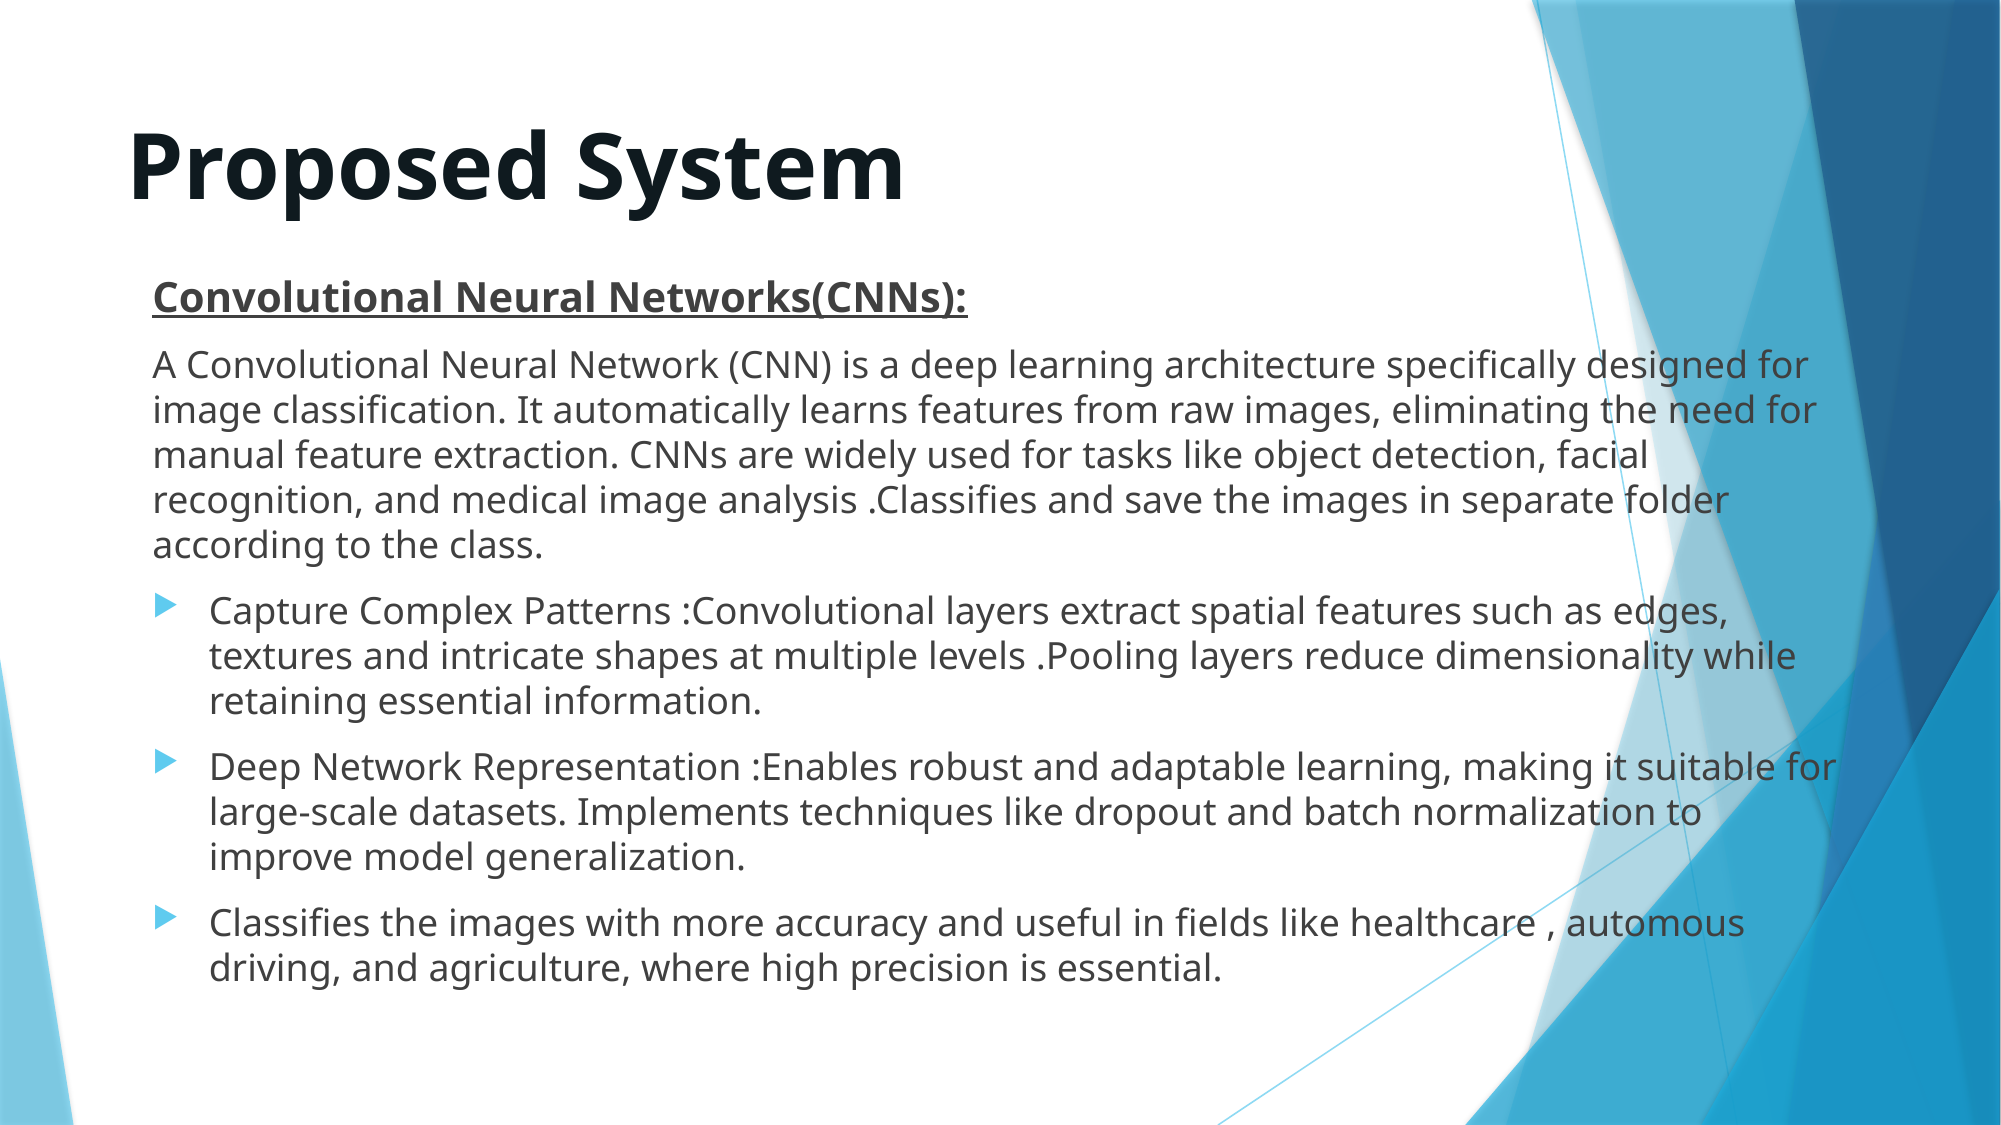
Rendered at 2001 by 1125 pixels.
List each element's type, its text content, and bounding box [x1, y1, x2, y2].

title Proposed System [111, 99, 1522, 317]
list Convolutional Neural Networks(CNNs): A Convolutional Neural Network (CNN) is a deep learning architecture specifically designed for image classification. It automatically learns features from raw images, eliminating the need for manual feature extraction. CNNs are widely used for tasks like object detection, facial recognition, and medical image analysis .Classifies and save the images in separate folder according to the class. Capture Complex Patterns :Convolutional layers extract spatial features such as edges, textures and intricate shapes at multiple levels .Pooling layers reduce dimensionality while retaining essential information. Deep Network Representation :Enables robust and adaptable learning, making it suitable for large-scale datasets. Implements techniques like dropout and batch normalization to improve model generalization. Classifies the images with more accuracy and useful in fields like healthcare , automous driving, and agriculture, where high precision is essential. [137, 262, 1863, 1014]
